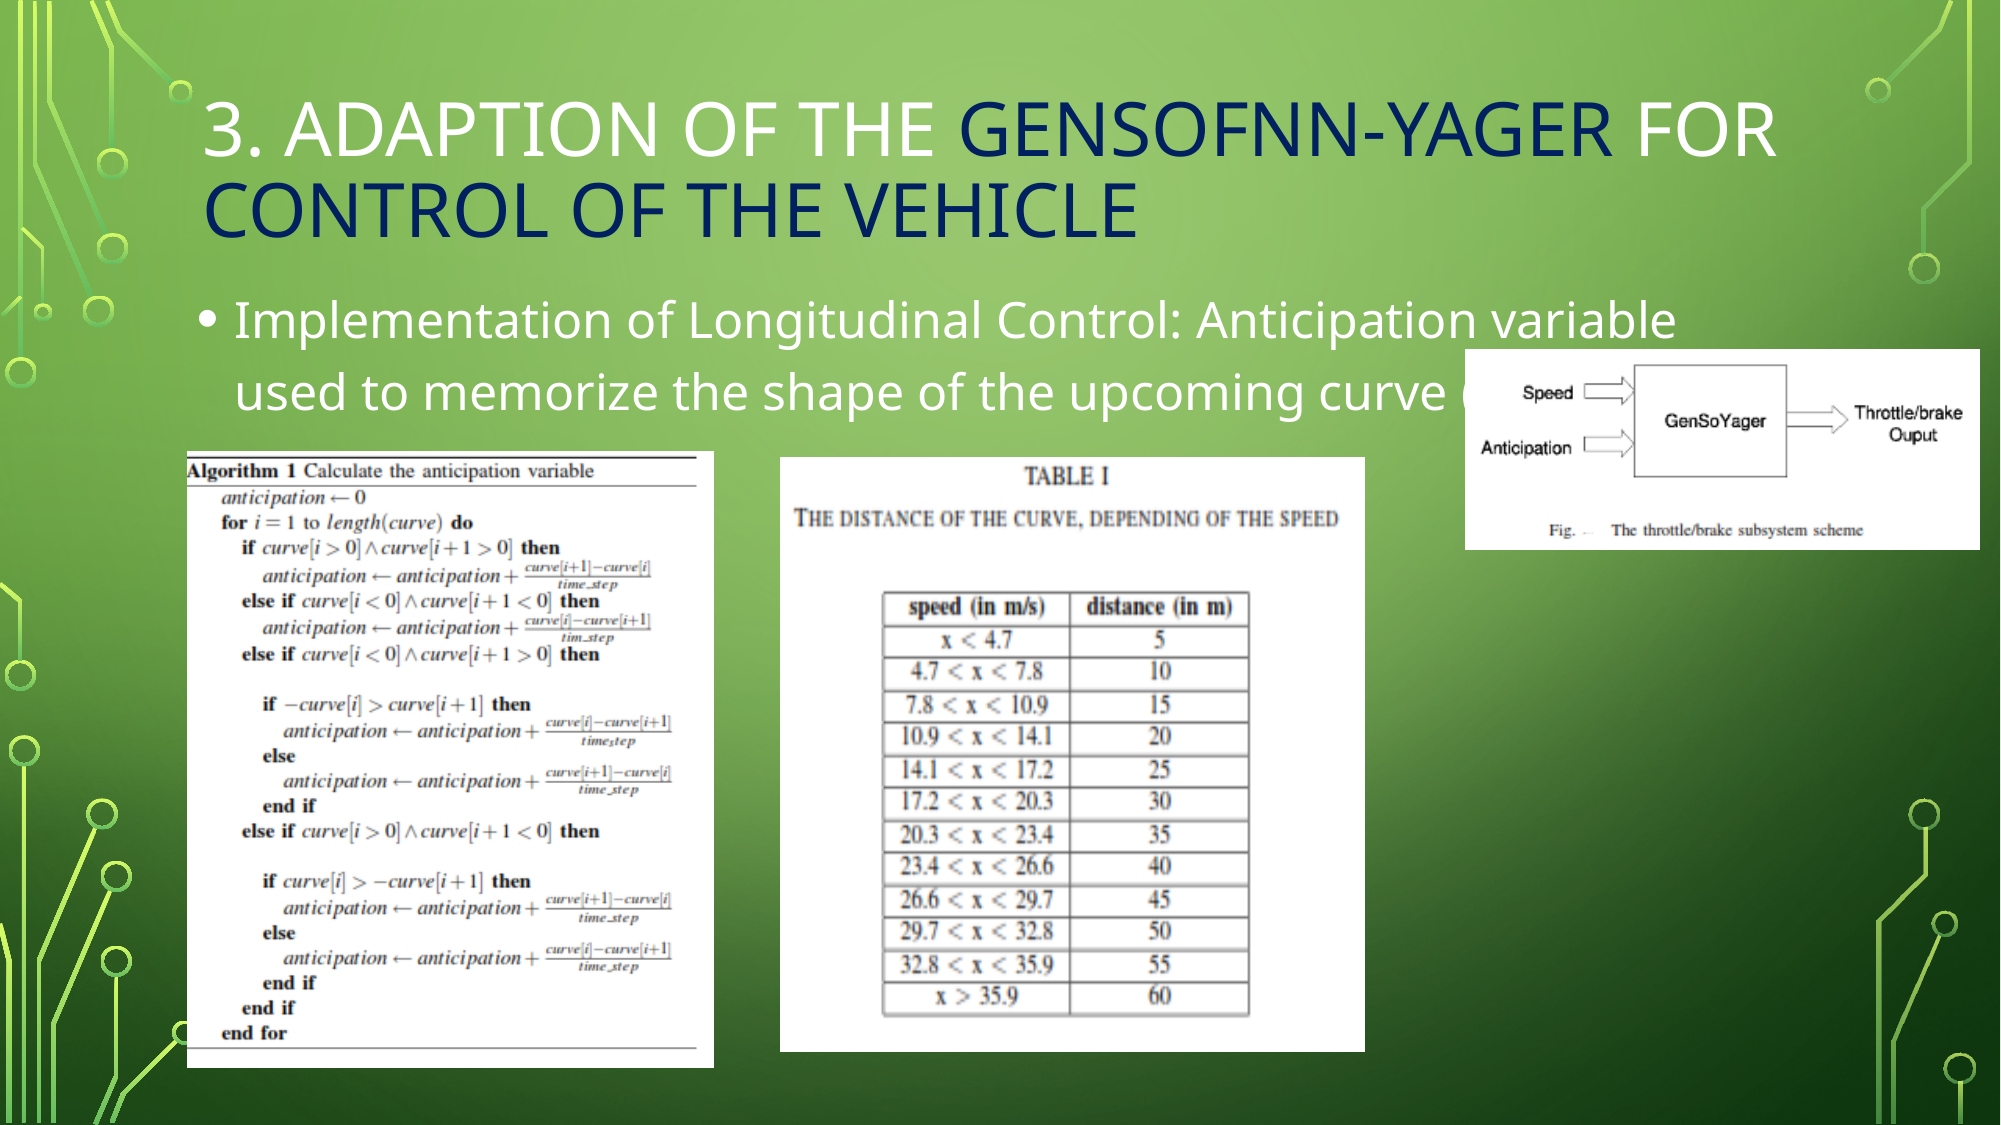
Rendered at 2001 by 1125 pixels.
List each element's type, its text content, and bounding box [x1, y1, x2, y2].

title 3. Adaption Of The GenSoFNN-Yager For control of the vehicle [187, 51, 1813, 294]
picture [186, 451, 714, 1068]
picture [779, 457, 1366, 1052]
list Implementation of Longitudinal Control: Anticipation variable used to memorize the shape of the upcoming curve (t=1.6s) [181, 268, 1807, 850]
picture [1465, 349, 1981, 550]
